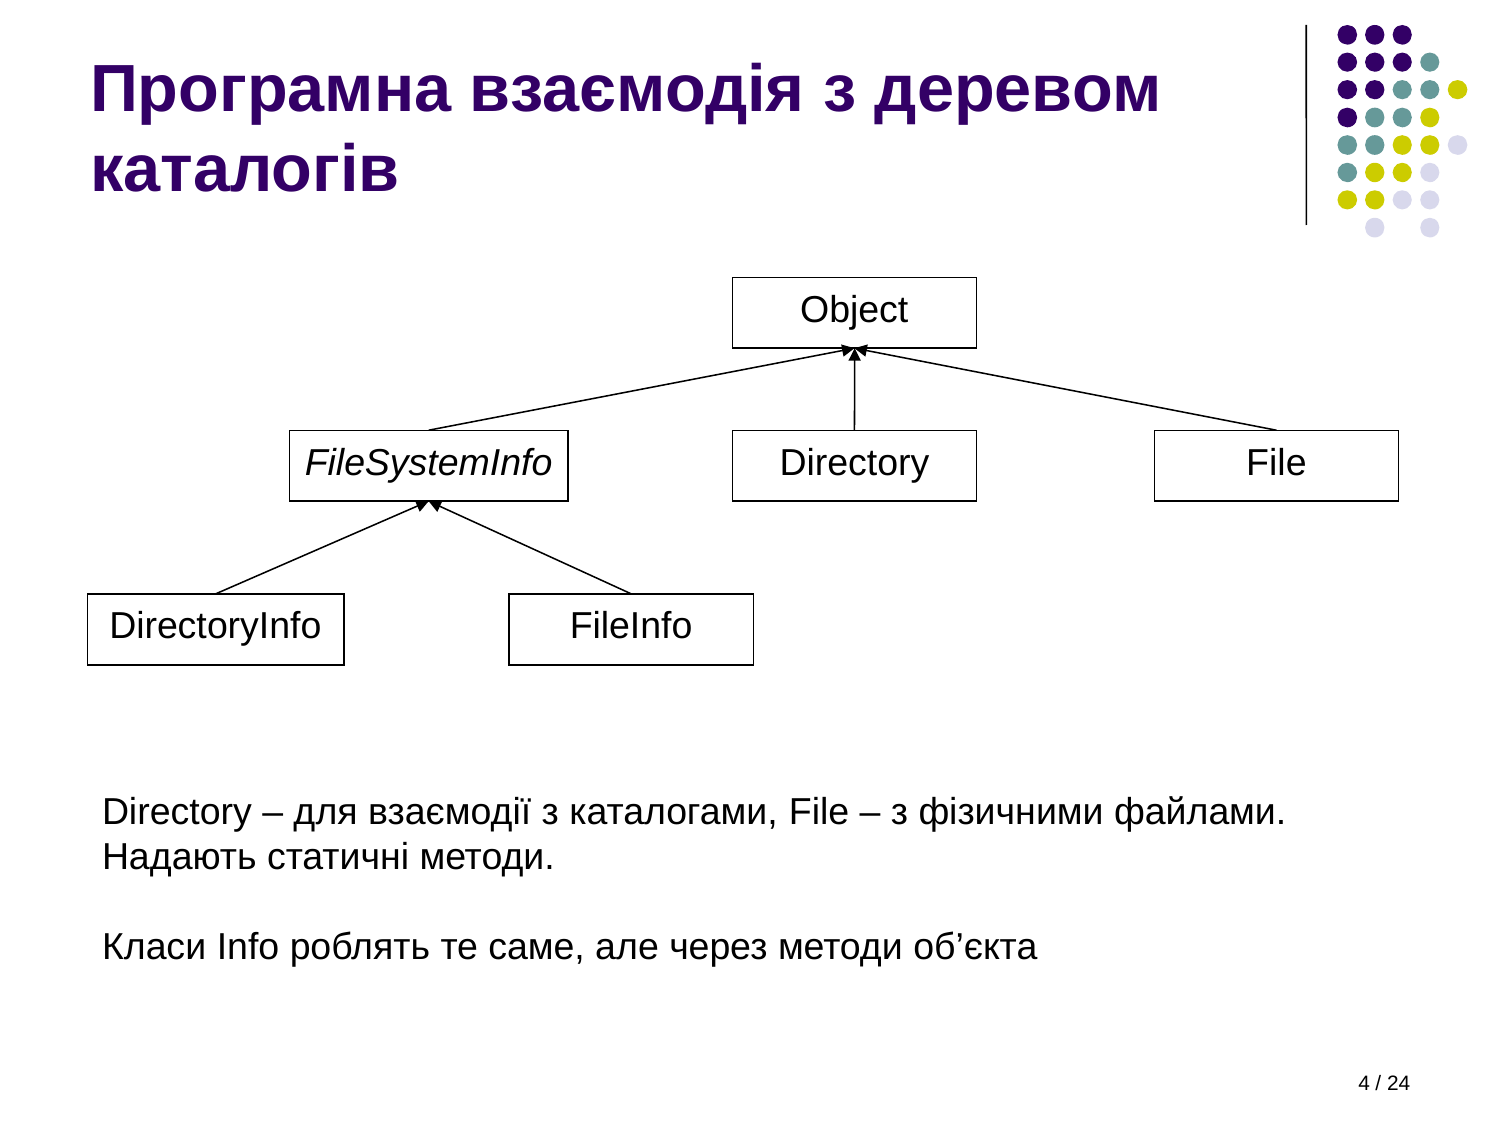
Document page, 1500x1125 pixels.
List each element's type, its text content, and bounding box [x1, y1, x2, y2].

text_box Directory – для взаємодії з каталогами, File – з фізичними файлами. Надають статичні методи. Класи Info роблять те саме, але через методи об’єкта [87, 779, 1399, 975]
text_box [49, 259, 1455, 685]
text_box [49, 173, 1500, 260]
title Програмна взаємодія з деревом каталогів [75, 50, 1313, 173]
slide_number 4 / 24 [1074, 1062, 1425, 1100]
